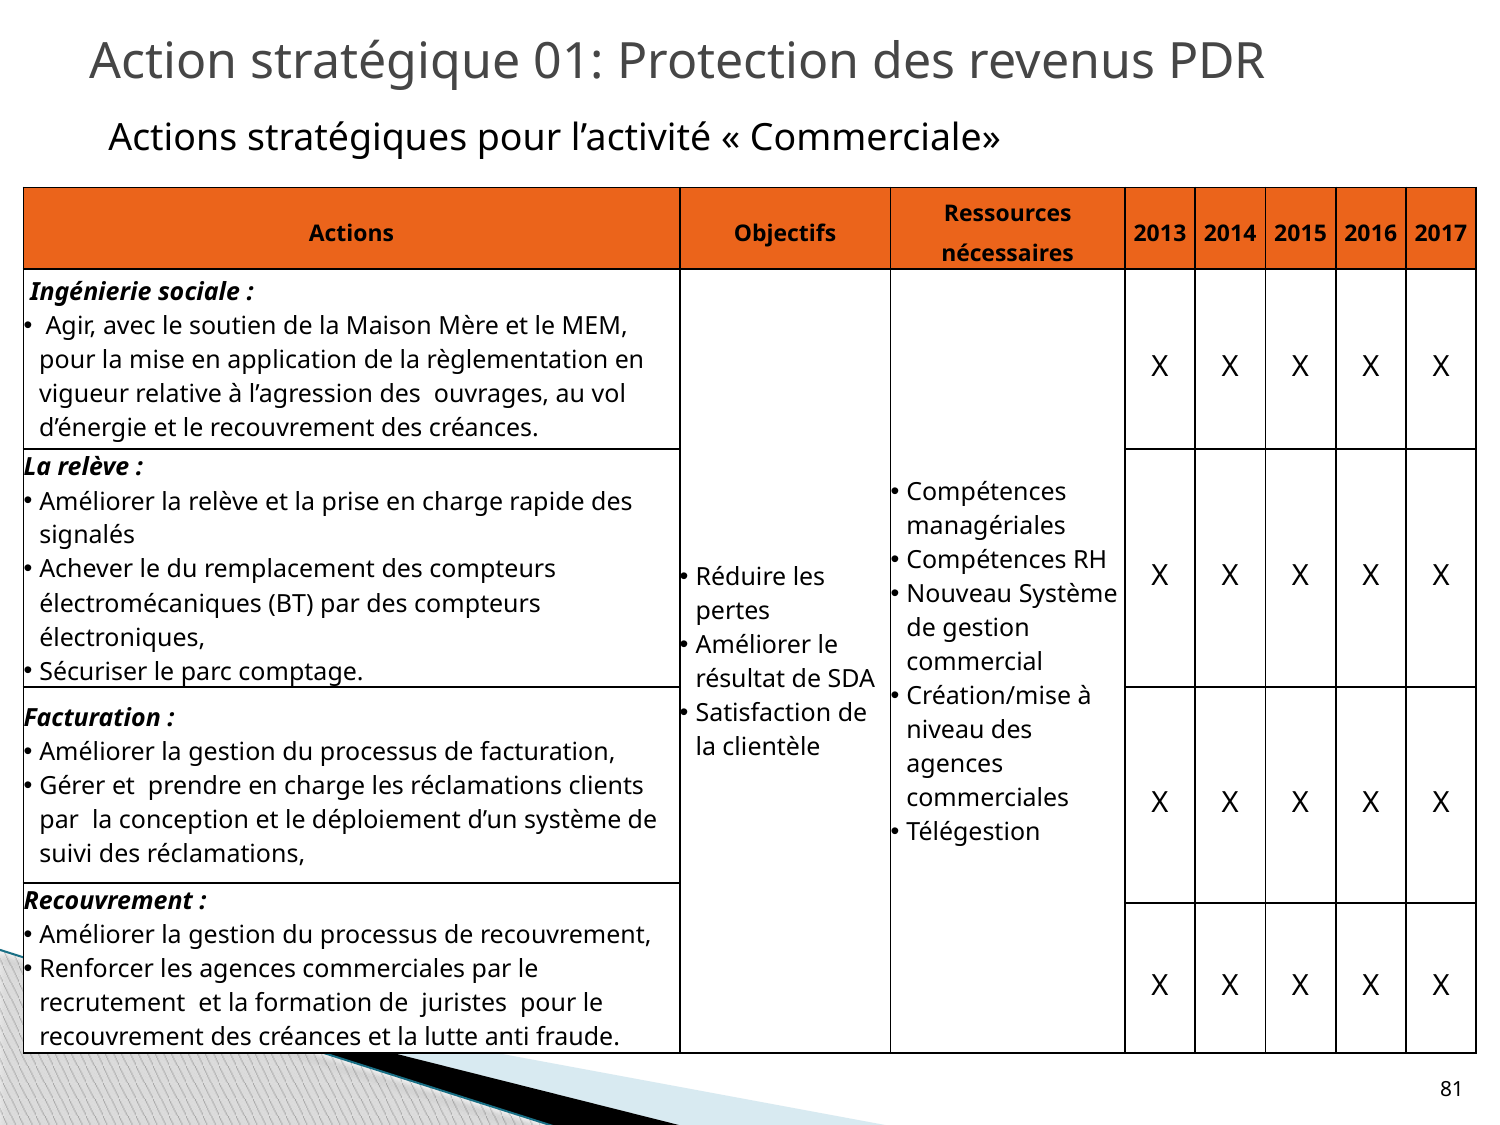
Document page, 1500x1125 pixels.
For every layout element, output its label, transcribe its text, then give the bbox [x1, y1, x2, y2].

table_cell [1337, 688, 1405, 902]
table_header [24, 188, 679, 268]
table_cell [1266, 904, 1335, 1052]
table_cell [1337, 904, 1405, 1052]
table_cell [1196, 450, 1265, 686]
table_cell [1196, 270, 1265, 448]
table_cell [1407, 904, 1475, 1052]
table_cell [681, 270, 890, 1052]
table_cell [1266, 688, 1335, 902]
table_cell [1337, 270, 1405, 448]
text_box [93, 105, 1219, 166]
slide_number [1418, 1051, 1479, 1112]
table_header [891, 188, 1124, 268]
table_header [1266, 188, 1335, 268]
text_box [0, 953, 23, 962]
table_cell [891, 270, 1124, 1052]
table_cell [1407, 450, 1475, 686]
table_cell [1266, 450, 1335, 686]
text_box [300, 1054, 525, 1125]
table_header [1407, 188, 1475, 268]
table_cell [1126, 450, 1194, 686]
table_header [1337, 188, 1405, 268]
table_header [1196, 188, 1265, 268]
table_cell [1126, 904, 1194, 1052]
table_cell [24, 450, 679, 686]
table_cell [1126, 688, 1194, 902]
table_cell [1407, 688, 1475, 902]
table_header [681, 188, 890, 268]
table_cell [1196, 688, 1265, 902]
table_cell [24, 884, 679, 1052]
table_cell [1407, 270, 1475, 448]
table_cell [24, 688, 679, 882]
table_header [1126, 188, 1194, 268]
text_box Surface proportionnelle à valeur du marché [314, 1054, 542, 1125]
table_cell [1196, 904, 1265, 1052]
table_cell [24, 270, 679, 448]
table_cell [1126, 270, 1194, 448]
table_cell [1266, 270, 1335, 448]
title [75, 0, 1425, 153]
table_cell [1337, 450, 1405, 686]
